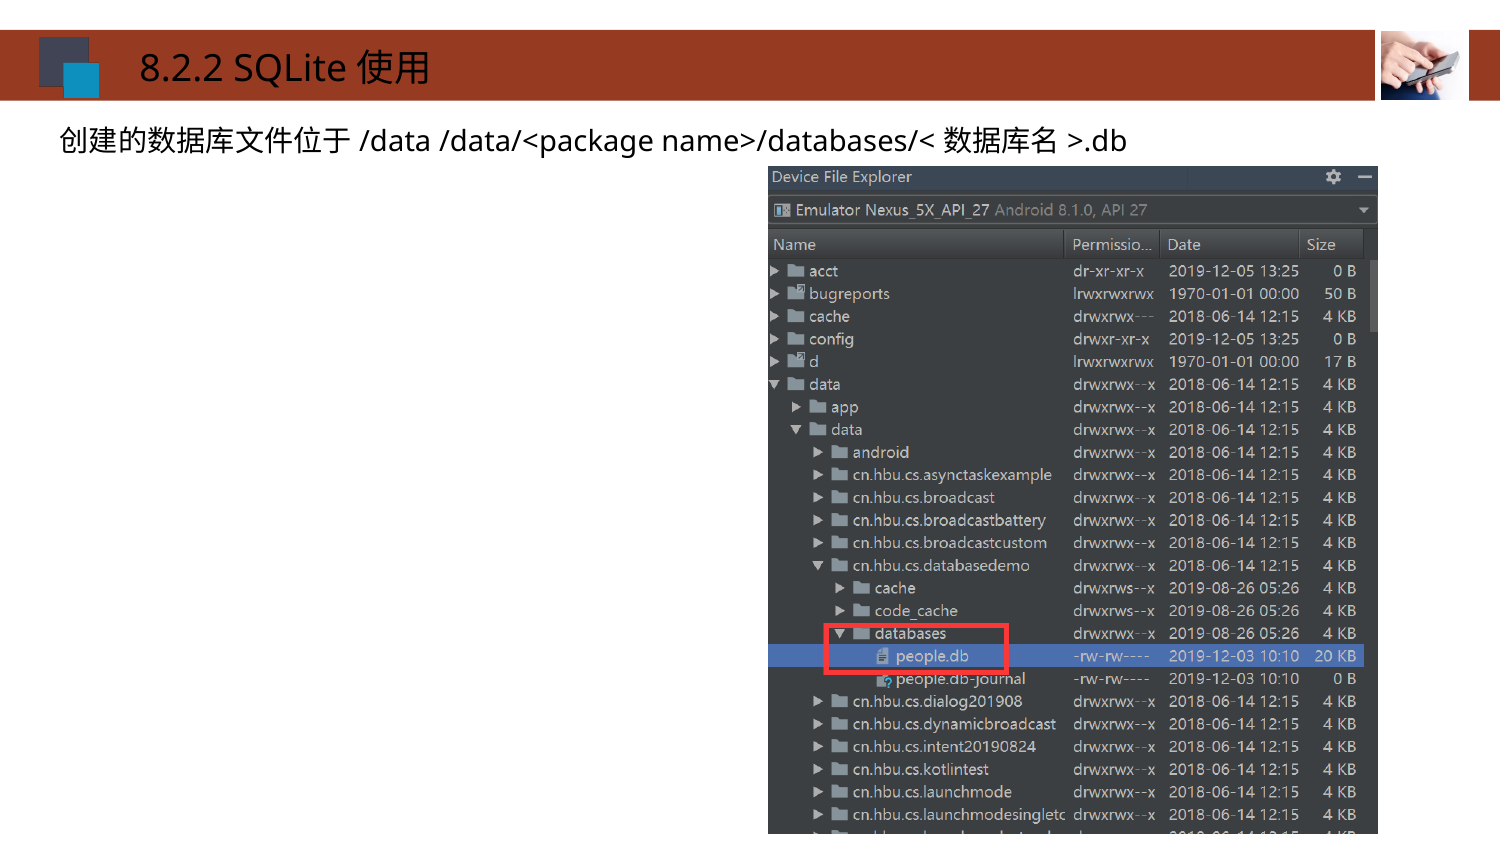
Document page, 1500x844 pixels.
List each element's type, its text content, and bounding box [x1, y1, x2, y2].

picture [1381, 31, 1463, 100]
text_box 8.2.2 SQLite使用 [124, 36, 447, 97]
text_box 创建的数据库文件位于/data /data/<package name>/databases/<数据库名>.db [1, 97, 1395, 217]
picture [39, 37, 99, 98]
picture [768, 166, 1378, 834]
